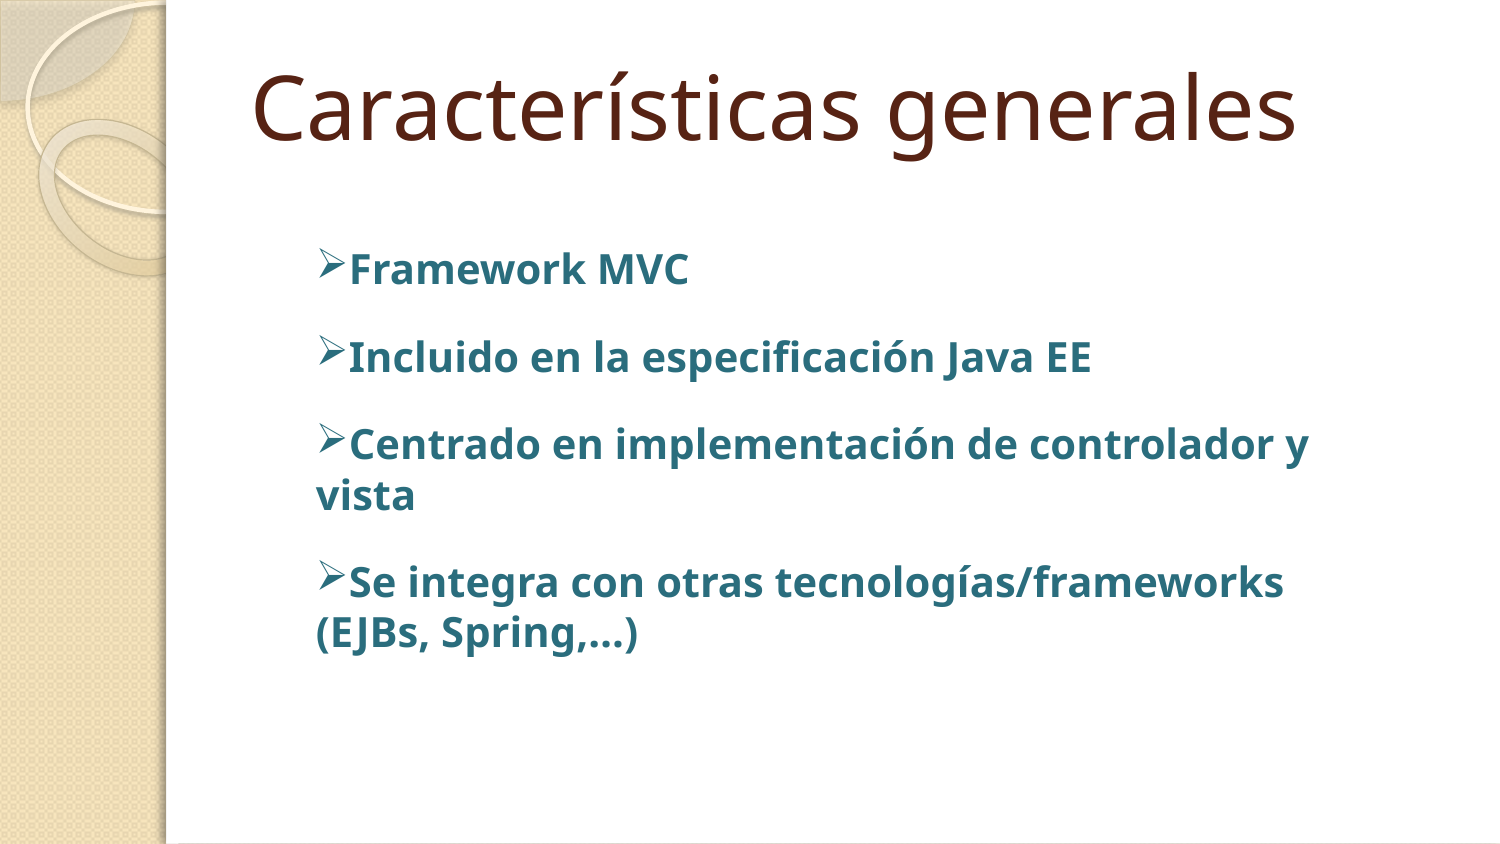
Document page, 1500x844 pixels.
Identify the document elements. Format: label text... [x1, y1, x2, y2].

title Características generales [235, 33, 1466, 175]
text_box Framework MVC Incluido en la especificación Java EE Centrado en implementación de controlador y vista Se integra con otras tecnologías/frameworks (EJBs, Spring,…) [301, 235, 1353, 617]
